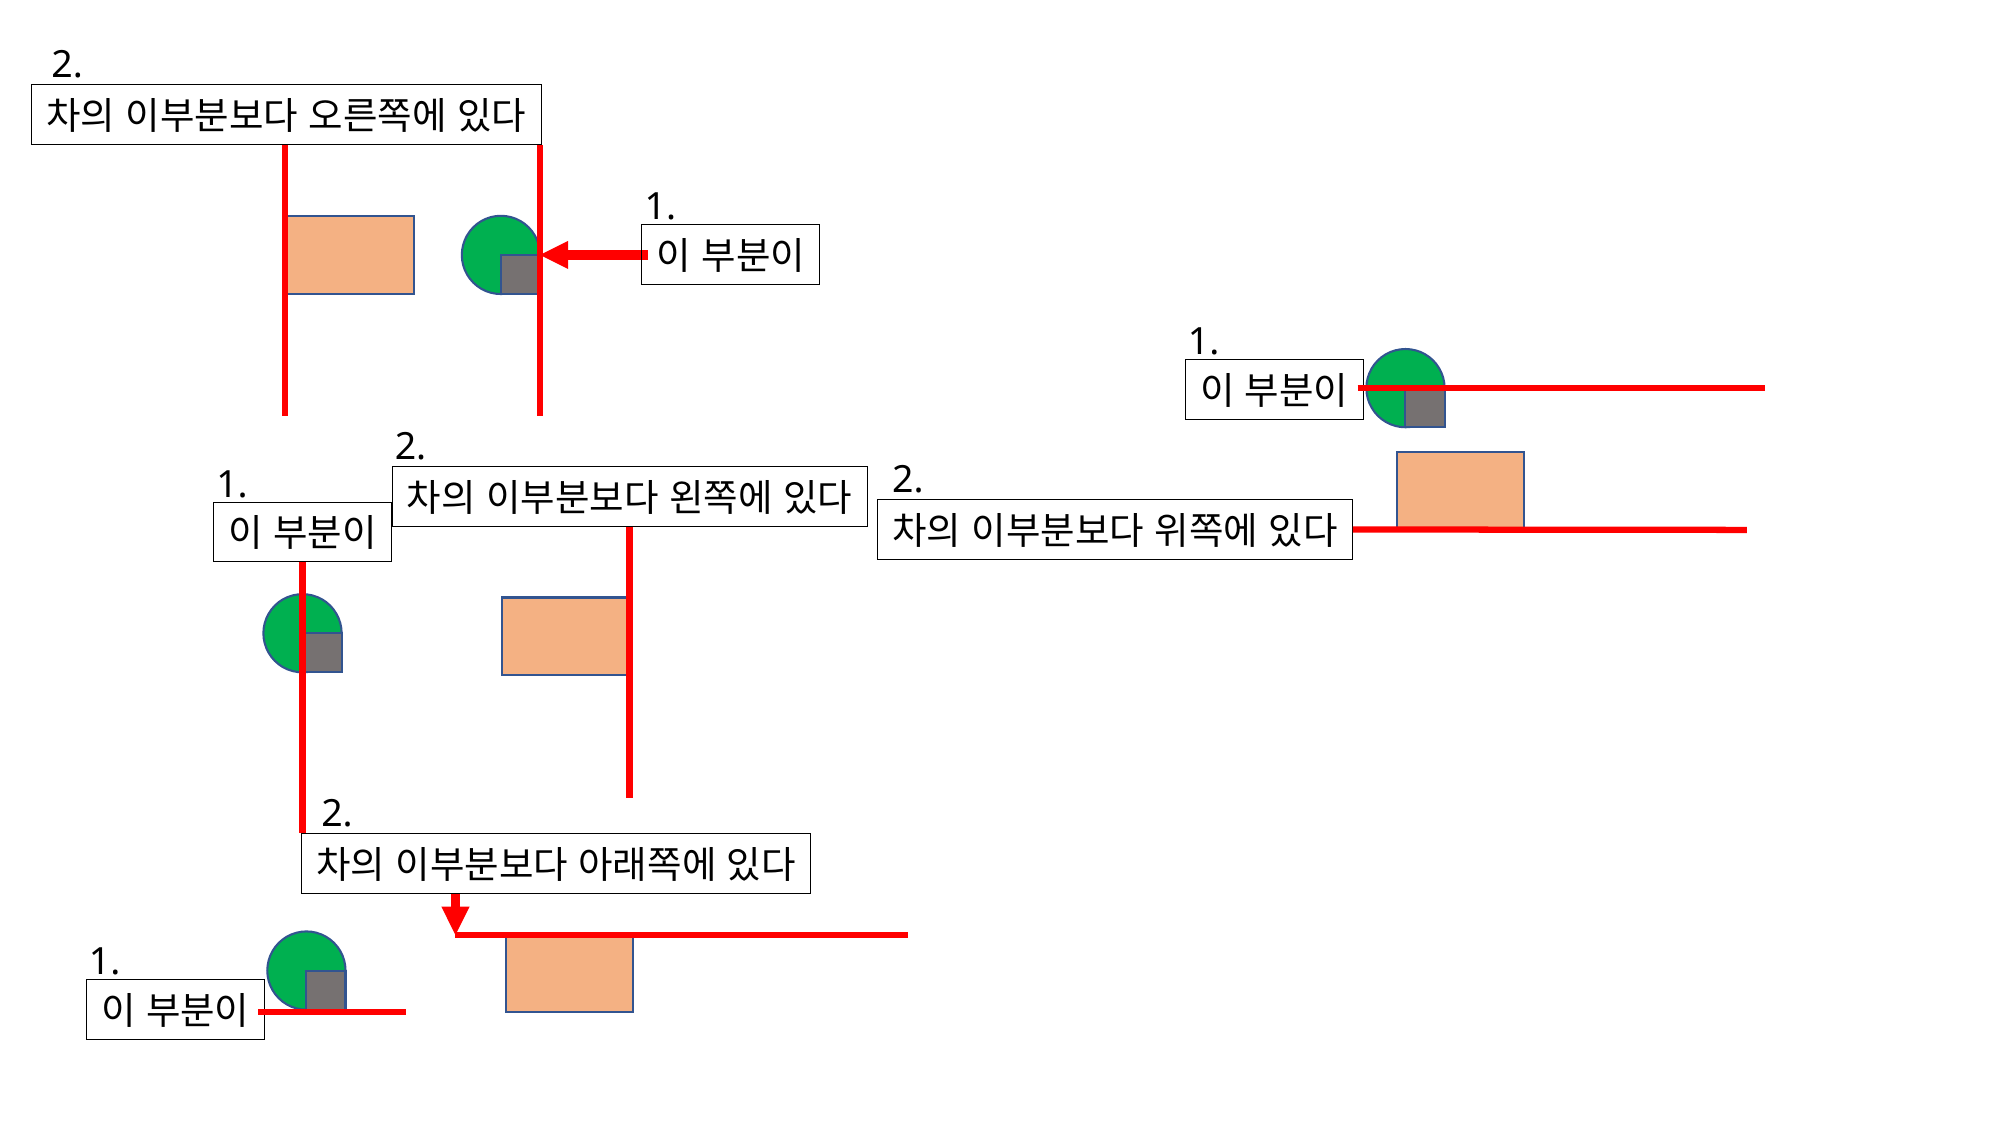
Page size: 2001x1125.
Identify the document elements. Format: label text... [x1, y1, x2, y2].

text_box 1. [1173, 309, 1235, 370]
text_box [305, 970, 347, 1009]
text_box [288, 215, 415, 295]
text_box [1396, 451, 1525, 526]
text_box 2. [877, 447, 939, 508]
text_box [306, 593, 343, 632]
text_box [1365, 391, 1411, 429]
text_box [266, 930, 347, 1009]
text_box [1365, 347, 1446, 385]
text_box 차의 이부분보다 오른쪽에 있다 [31, 84, 542, 145]
text_box 1. [629, 174, 691, 235]
text_box 차의 이부분보다 위쪽에 있다 [877, 499, 1353, 560]
text_box 2. [379, 414, 442, 475]
text_box 이 부분이 [213, 502, 392, 562]
text_box 이 부분이 [641, 224, 820, 285]
text_box [505, 938, 634, 1013]
text_box [1404, 391, 1446, 428]
text_box [460, 214, 537, 296]
text_box 2. [36, 32, 98, 93]
text_box [306, 632, 343, 673]
text_box 2. [306, 781, 368, 842]
text_box 차의 이부분보다 왼쪽에 있다 [392, 466, 868, 527]
text_box 이 부분이 [1185, 359, 1364, 420]
text_box [500, 254, 537, 295]
text_box [262, 593, 299, 674]
text_box 차의 이부분보다 아래쪽에 있다 [301, 833, 811, 894]
text_box [501, 596, 626, 676]
text_box 1. [201, 452, 263, 512]
text_box 1. [74, 929, 136, 990]
text_box 이 부분이 [86, 979, 265, 1040]
